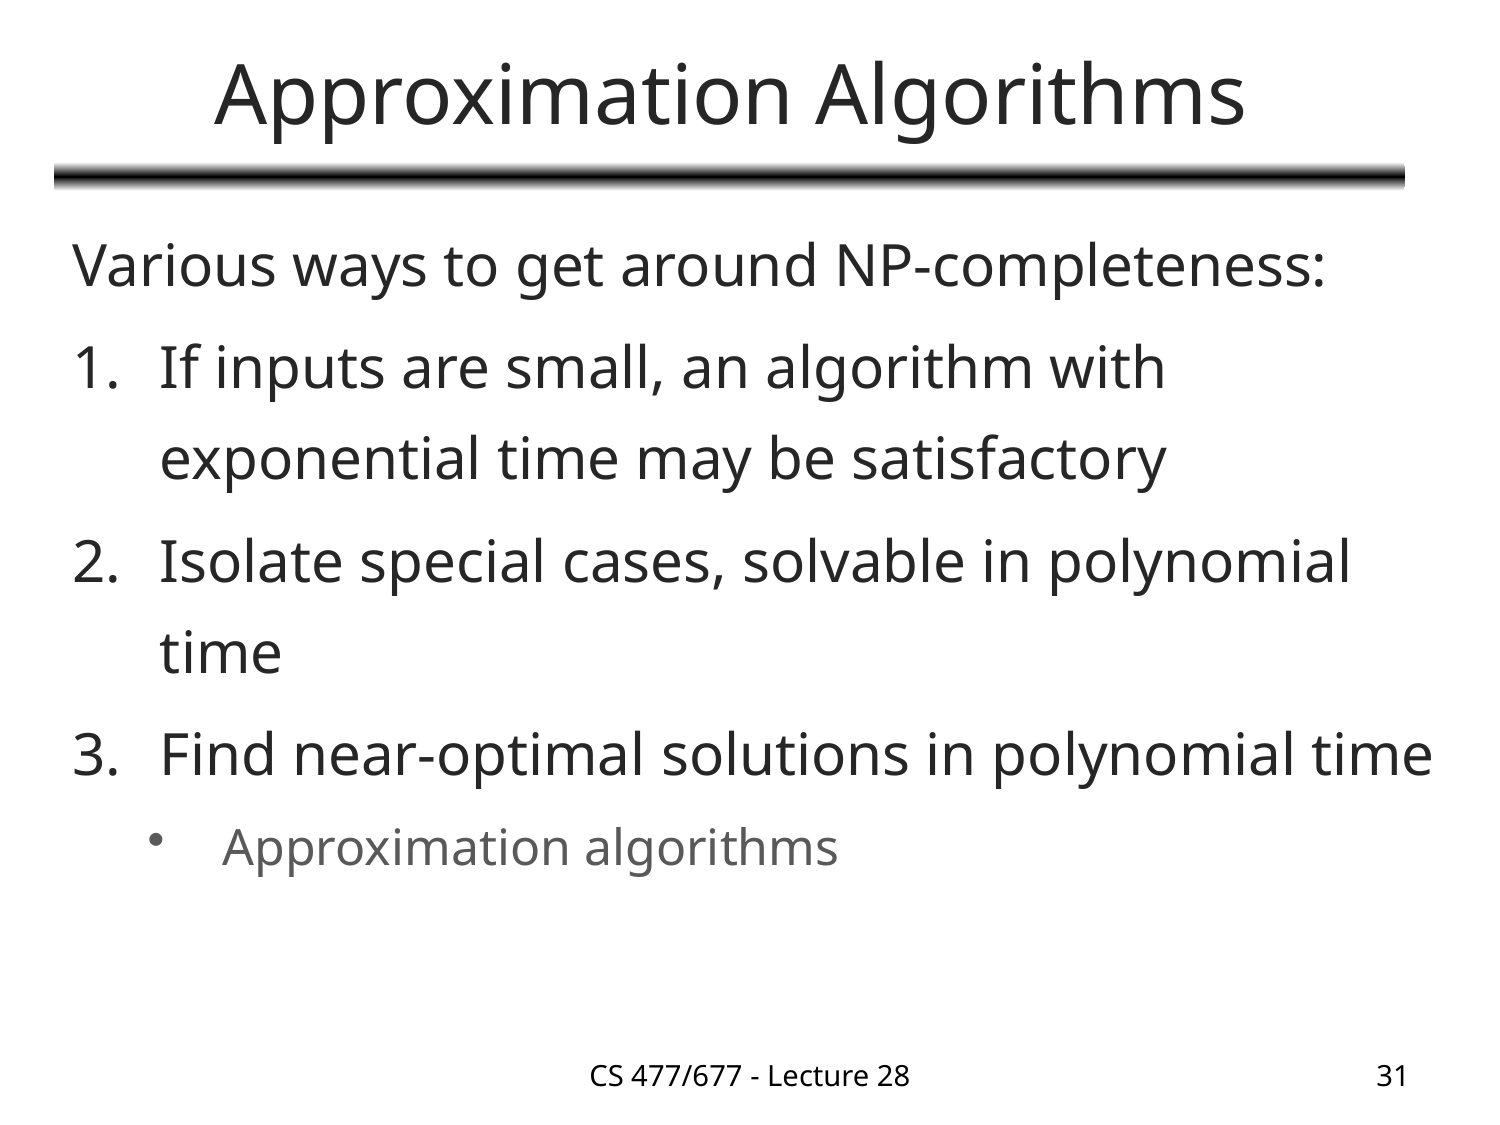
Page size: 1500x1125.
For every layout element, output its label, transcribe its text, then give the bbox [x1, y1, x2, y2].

title Approximation Algorithms [55, 16, 1407, 166]
footer CS 477/677 - Lecture 28 [512, 1049, 988, 1103]
list Various ways to get around NP-completeness: If inputs are small, an algorithm with exponential time may be satisfactory Isolate special cases, solvable in polynomial time Find near-optimal solutions in polynomial time Approximation algorithms [57, 198, 1483, 1033]
slide_number 31 [1074, 1049, 1426, 1103]
